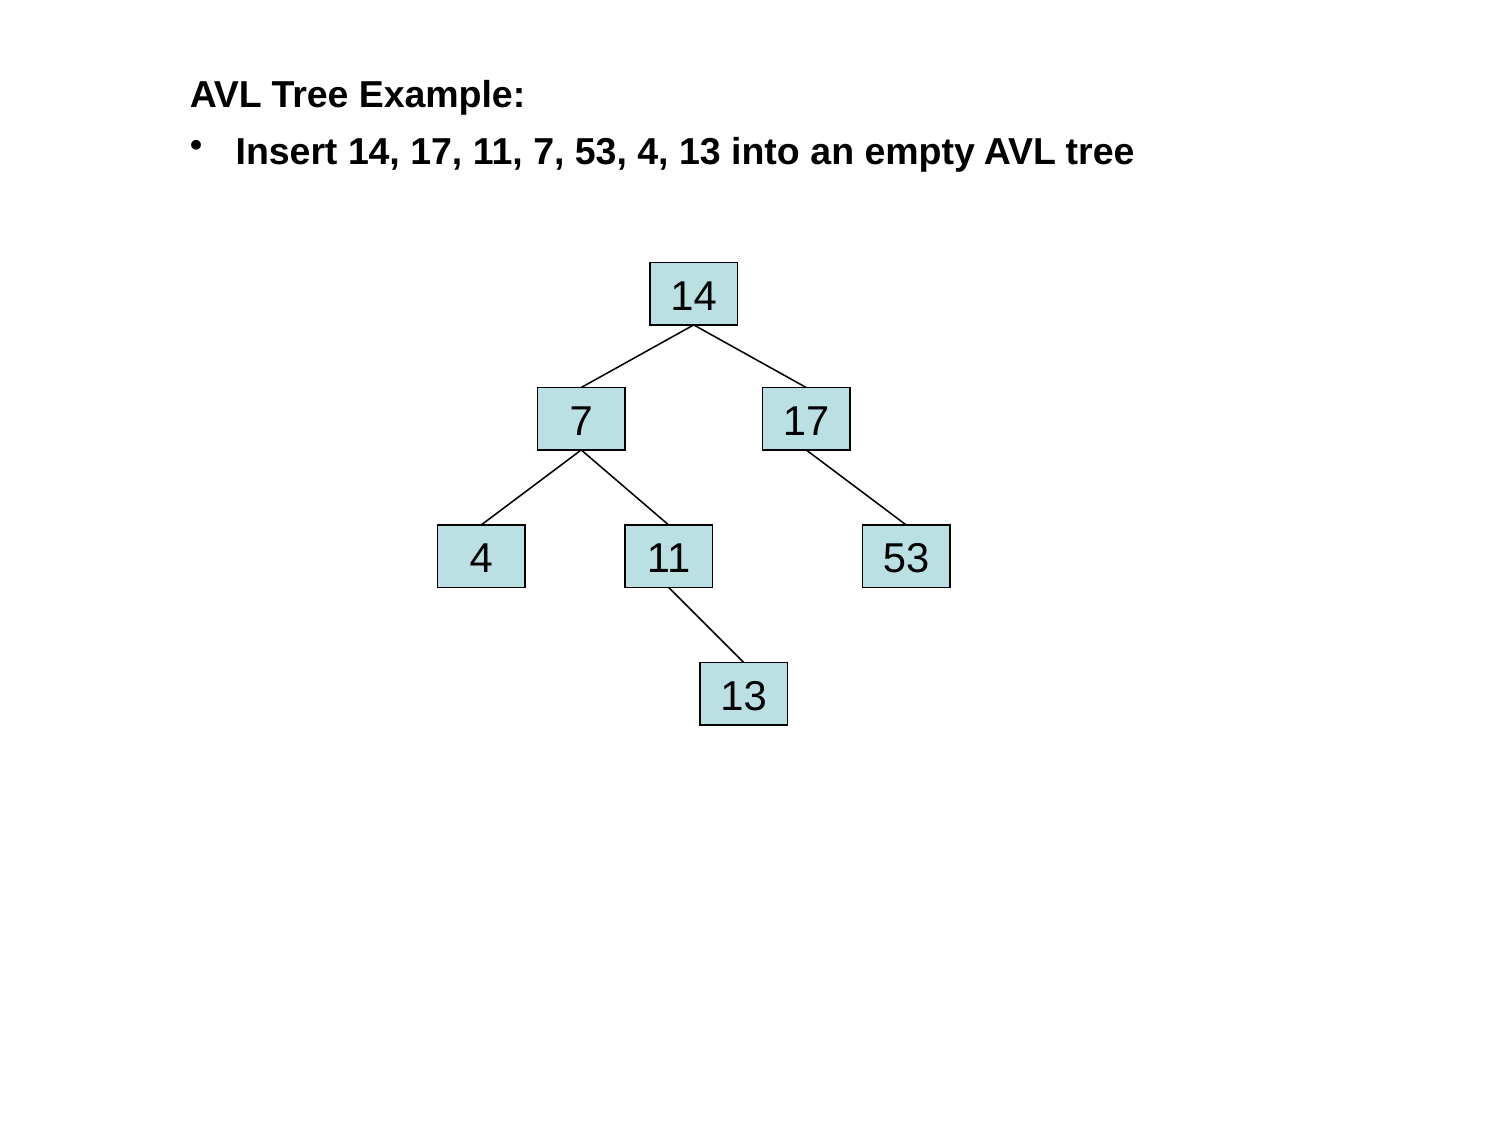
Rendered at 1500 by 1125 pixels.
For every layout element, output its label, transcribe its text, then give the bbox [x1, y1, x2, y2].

text_box 7 [537, 387, 625, 448]
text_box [806, 449, 907, 526]
text_box 13 [699, 662, 788, 725]
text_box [693, 324, 807, 388]
text_box 11 [624, 524, 713, 588]
text_box 4 [437, 524, 525, 588]
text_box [480, 449, 579, 526]
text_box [668, 587, 744, 663]
text_box 53 [862, 524, 950, 588]
text_box 14 [649, 262, 738, 323]
text_box AVL Tree Example: Insert 14, 17, 11, 7, 53, 4, 13 into an empty AVL tree [174, 62, 1350, 180]
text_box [581, 324, 692, 388]
text_box 17 [762, 387, 850, 450]
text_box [580, 449, 669, 526]
